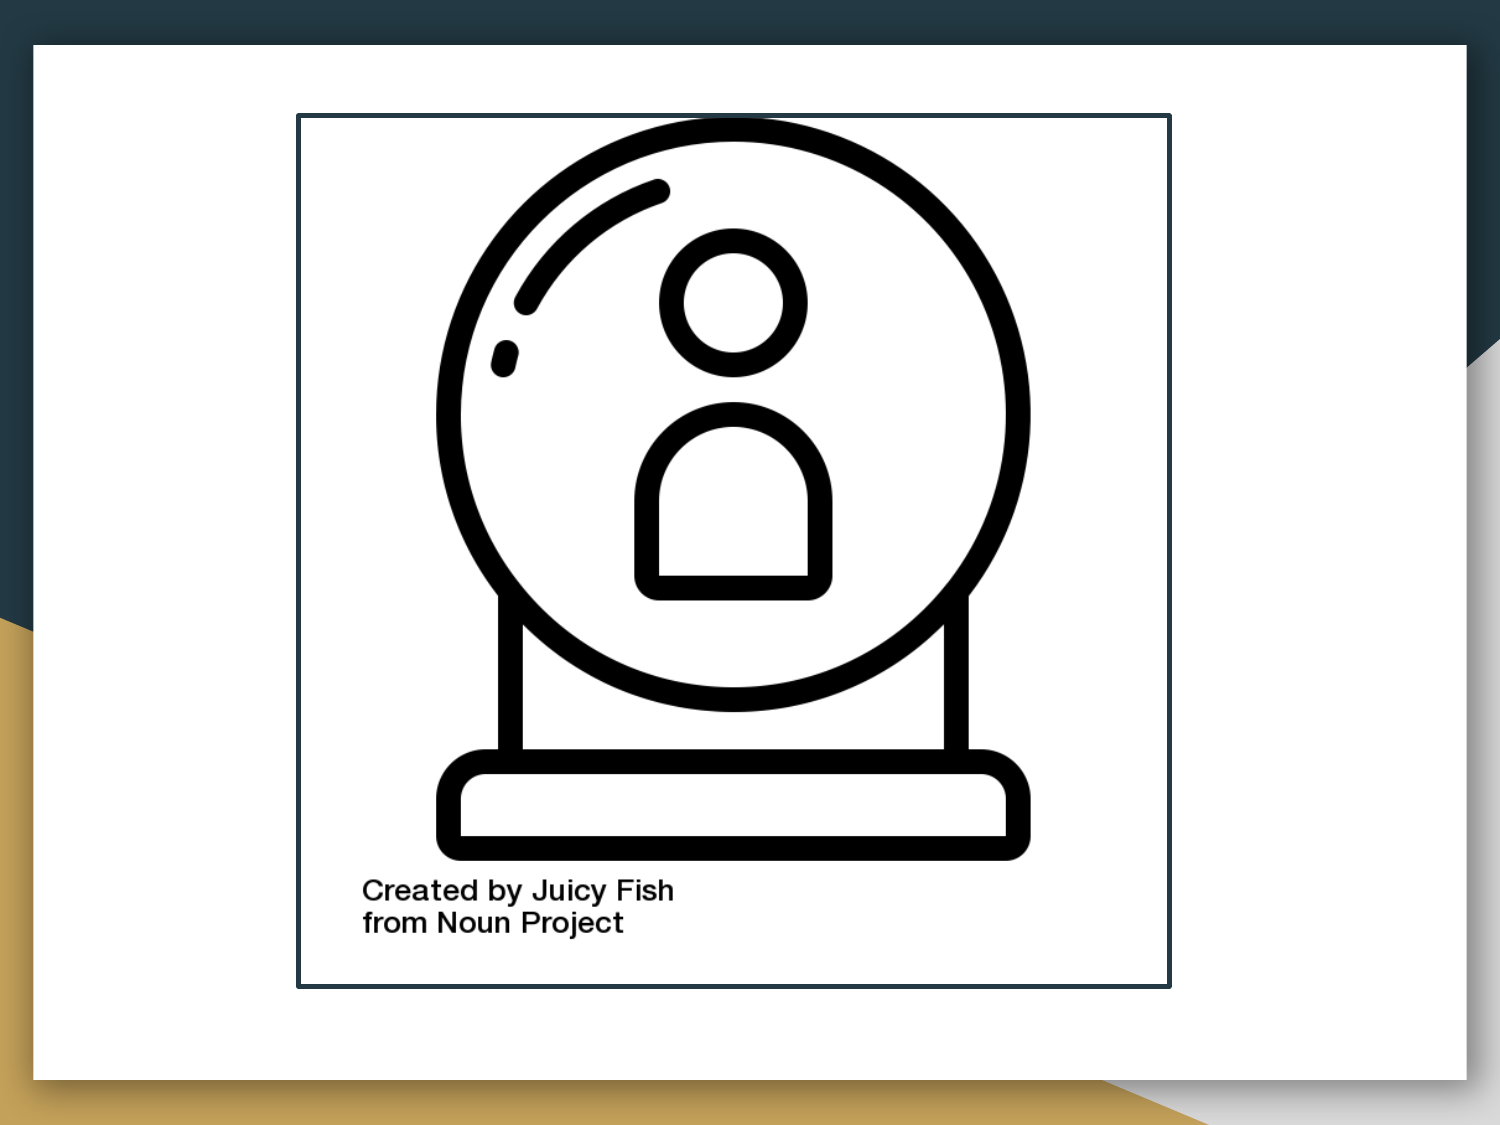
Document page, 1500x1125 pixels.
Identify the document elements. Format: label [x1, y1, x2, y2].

picture [300, 117, 1168, 985]
